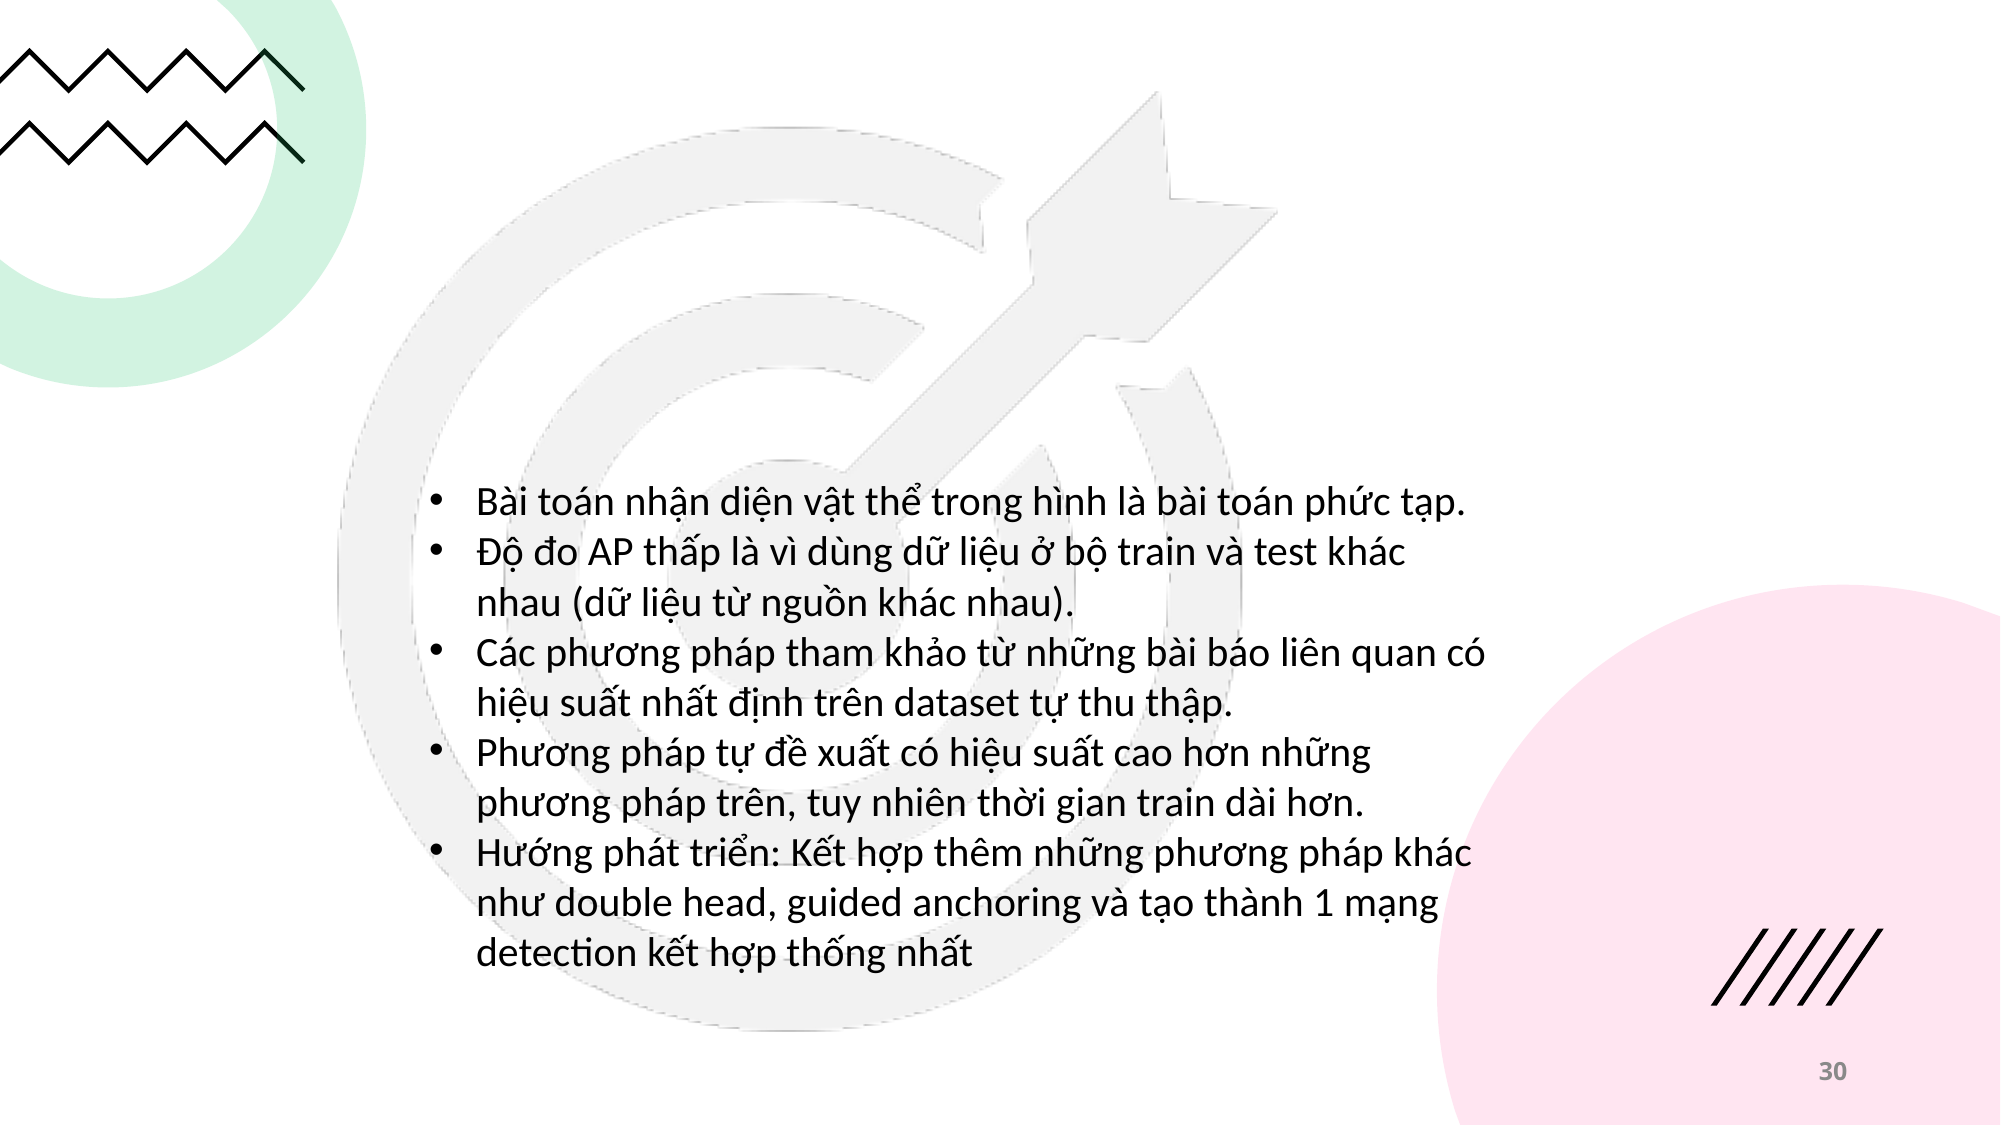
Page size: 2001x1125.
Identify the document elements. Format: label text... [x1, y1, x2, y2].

picture [238, 0, 1379, 1125]
slide_number ‹#› [1412, 1042, 1863, 1103]
text_box Bài toán nhận diện vật thể trong hình là bài toán phức tạp. Độ đo AP thấp là vì dùng dữ liệu ở bộ train và test khác nhau (dữ liệu từ nguồn khác nhau). Các phương pháp tham khảo từ những bài báo liên quan có hiệu suất nhất định trên dataset tự thu thập. Phương pháp tự đề xuất có hiệu suất cao hơn những phương pháp trên, tuy nhiên thời gian train dài hơn. Hướng phát triển: Kết hợp thêm những phương pháp khác như double head, guided anchoring và tạo thành 1 mạng detection kết hợp thống nhất [1384, 466, 1510, 982]
